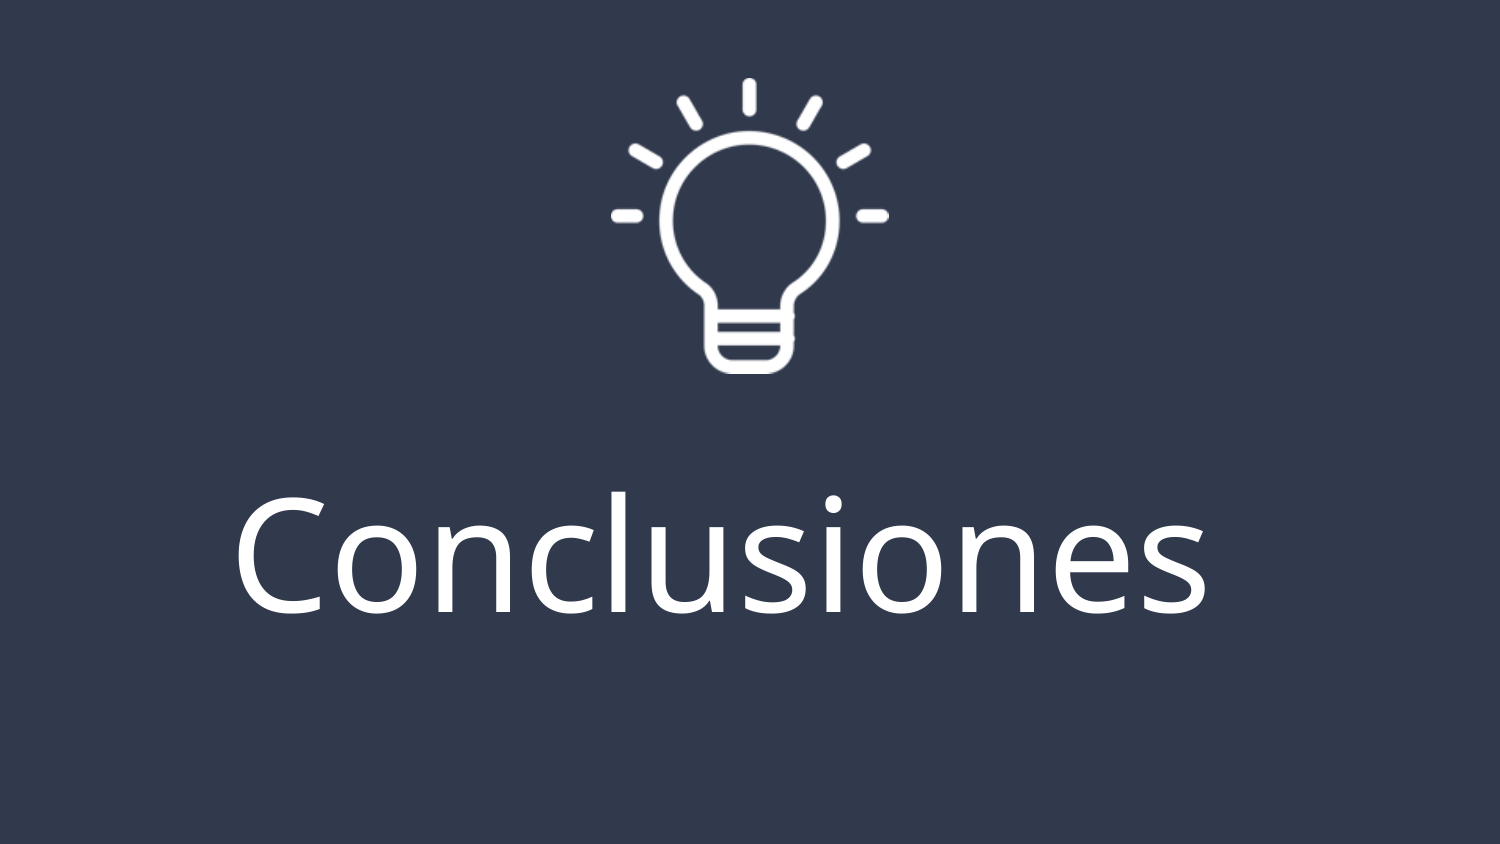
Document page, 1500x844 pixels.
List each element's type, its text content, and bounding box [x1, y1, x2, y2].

title Conclusiones [214, 454, 1286, 659]
picture [611, 78, 889, 375]
